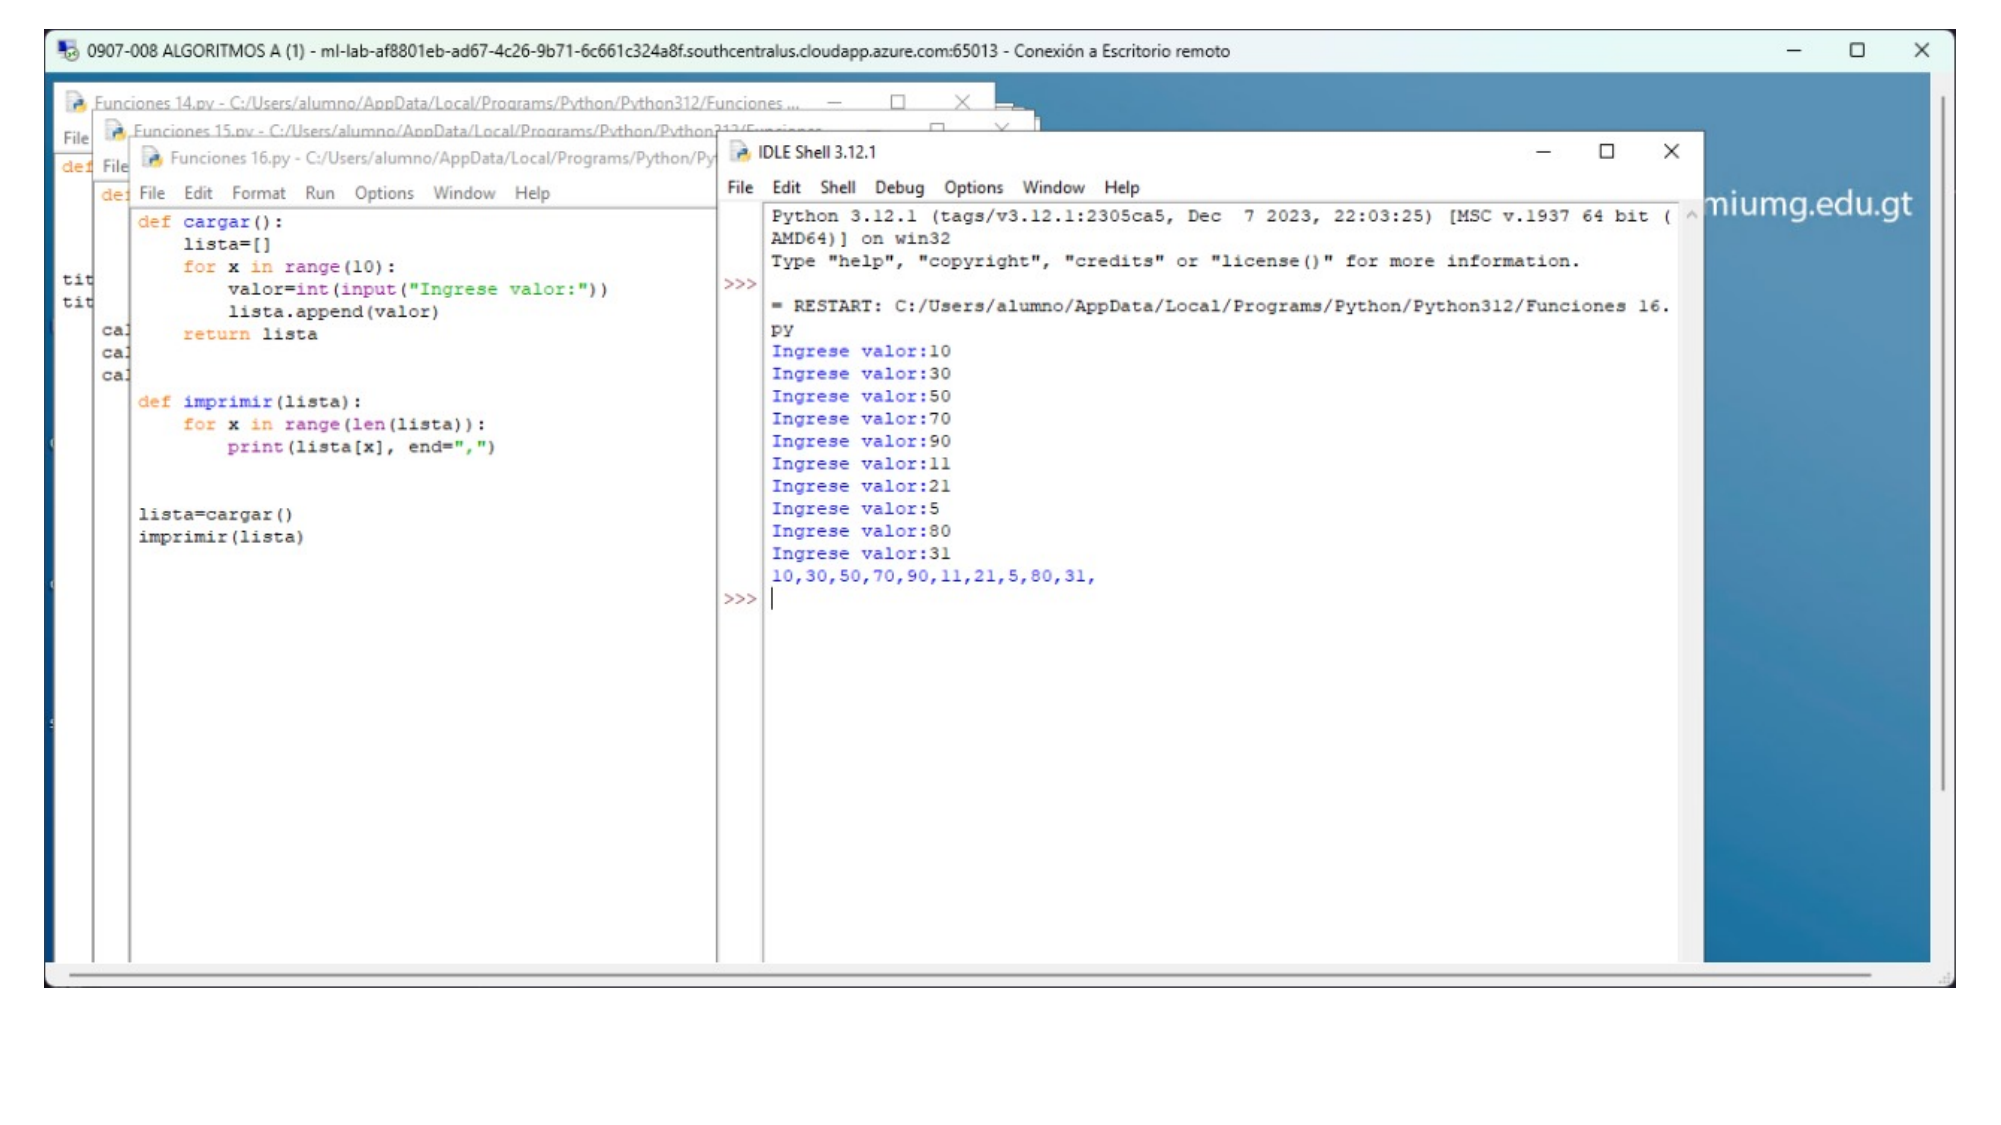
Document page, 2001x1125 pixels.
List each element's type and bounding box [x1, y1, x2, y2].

picture [44, 29, 1956, 988]
